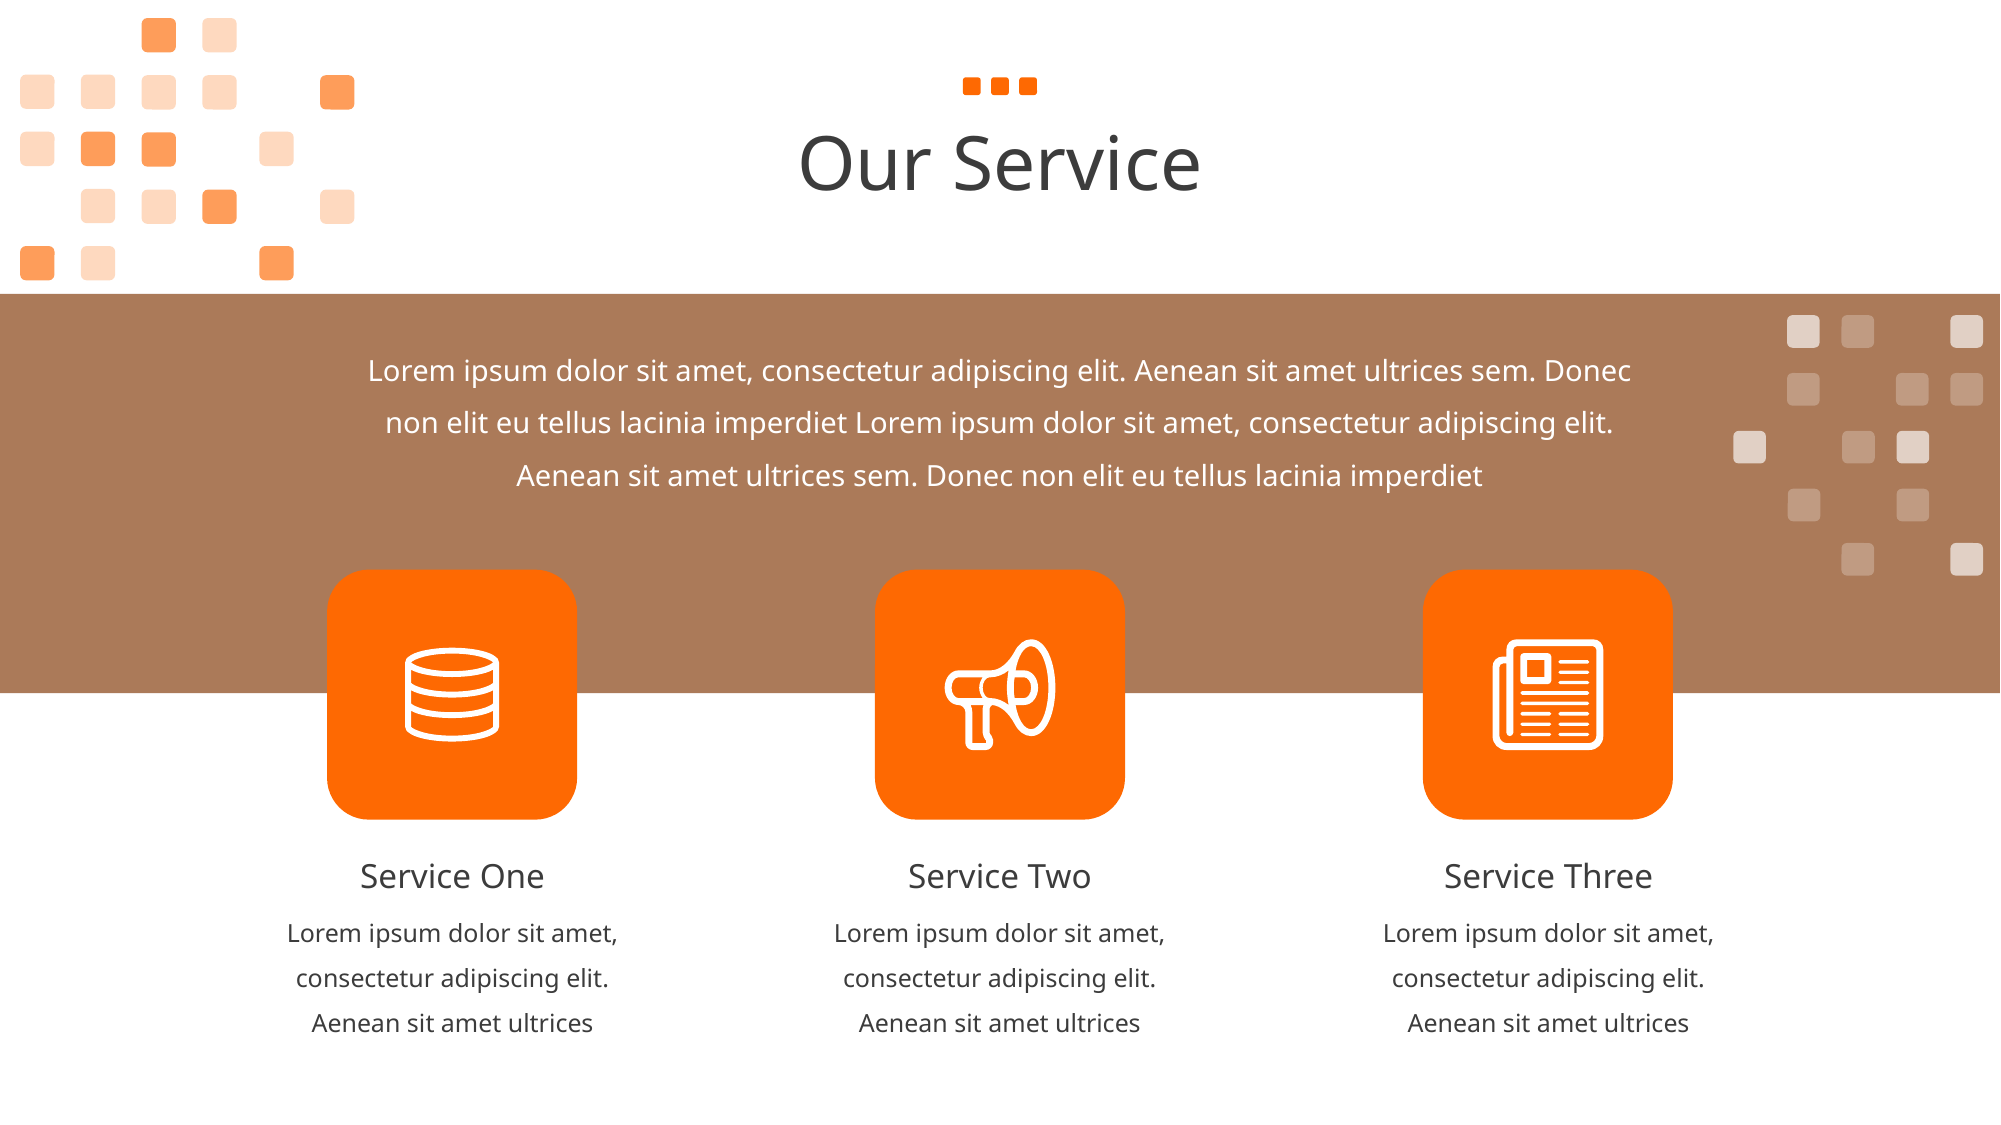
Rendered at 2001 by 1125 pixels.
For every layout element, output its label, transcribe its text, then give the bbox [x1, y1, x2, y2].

text_box Service Two [823, 847, 1177, 903]
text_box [962, 77, 1037, 96]
text_box [1421, 693, 1674, 821]
text_box Lorem ipsum dolor sit amet, consectetur adipiscing elit. Aenean sit amet ultrices [259, 895, 647, 1045]
text_box [945, 693, 1056, 751]
text_box [405, 693, 500, 742]
text_box [326, 693, 579, 821]
text_box Lorem ipsum dolor sit amet, consectetur adipiscing elit. Aenean sit amet ultrices [1355, 895, 1743, 1045]
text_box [1492, 639, 1604, 750]
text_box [1727, 320, 1989, 571]
title Our Service [355, 57, 1863, 276]
text_box [873, 693, 1127, 821]
text_box Lorem ipsum dolor sit amet, consectetur adipiscing elit. Aenean sit amet ultrices [806, 895, 1194, 1045]
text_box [20, 18, 355, 281]
picture [0, 293, 2000, 693]
text_box Service Three [1372, 847, 1725, 903]
text_box Service One [276, 847, 629, 903]
